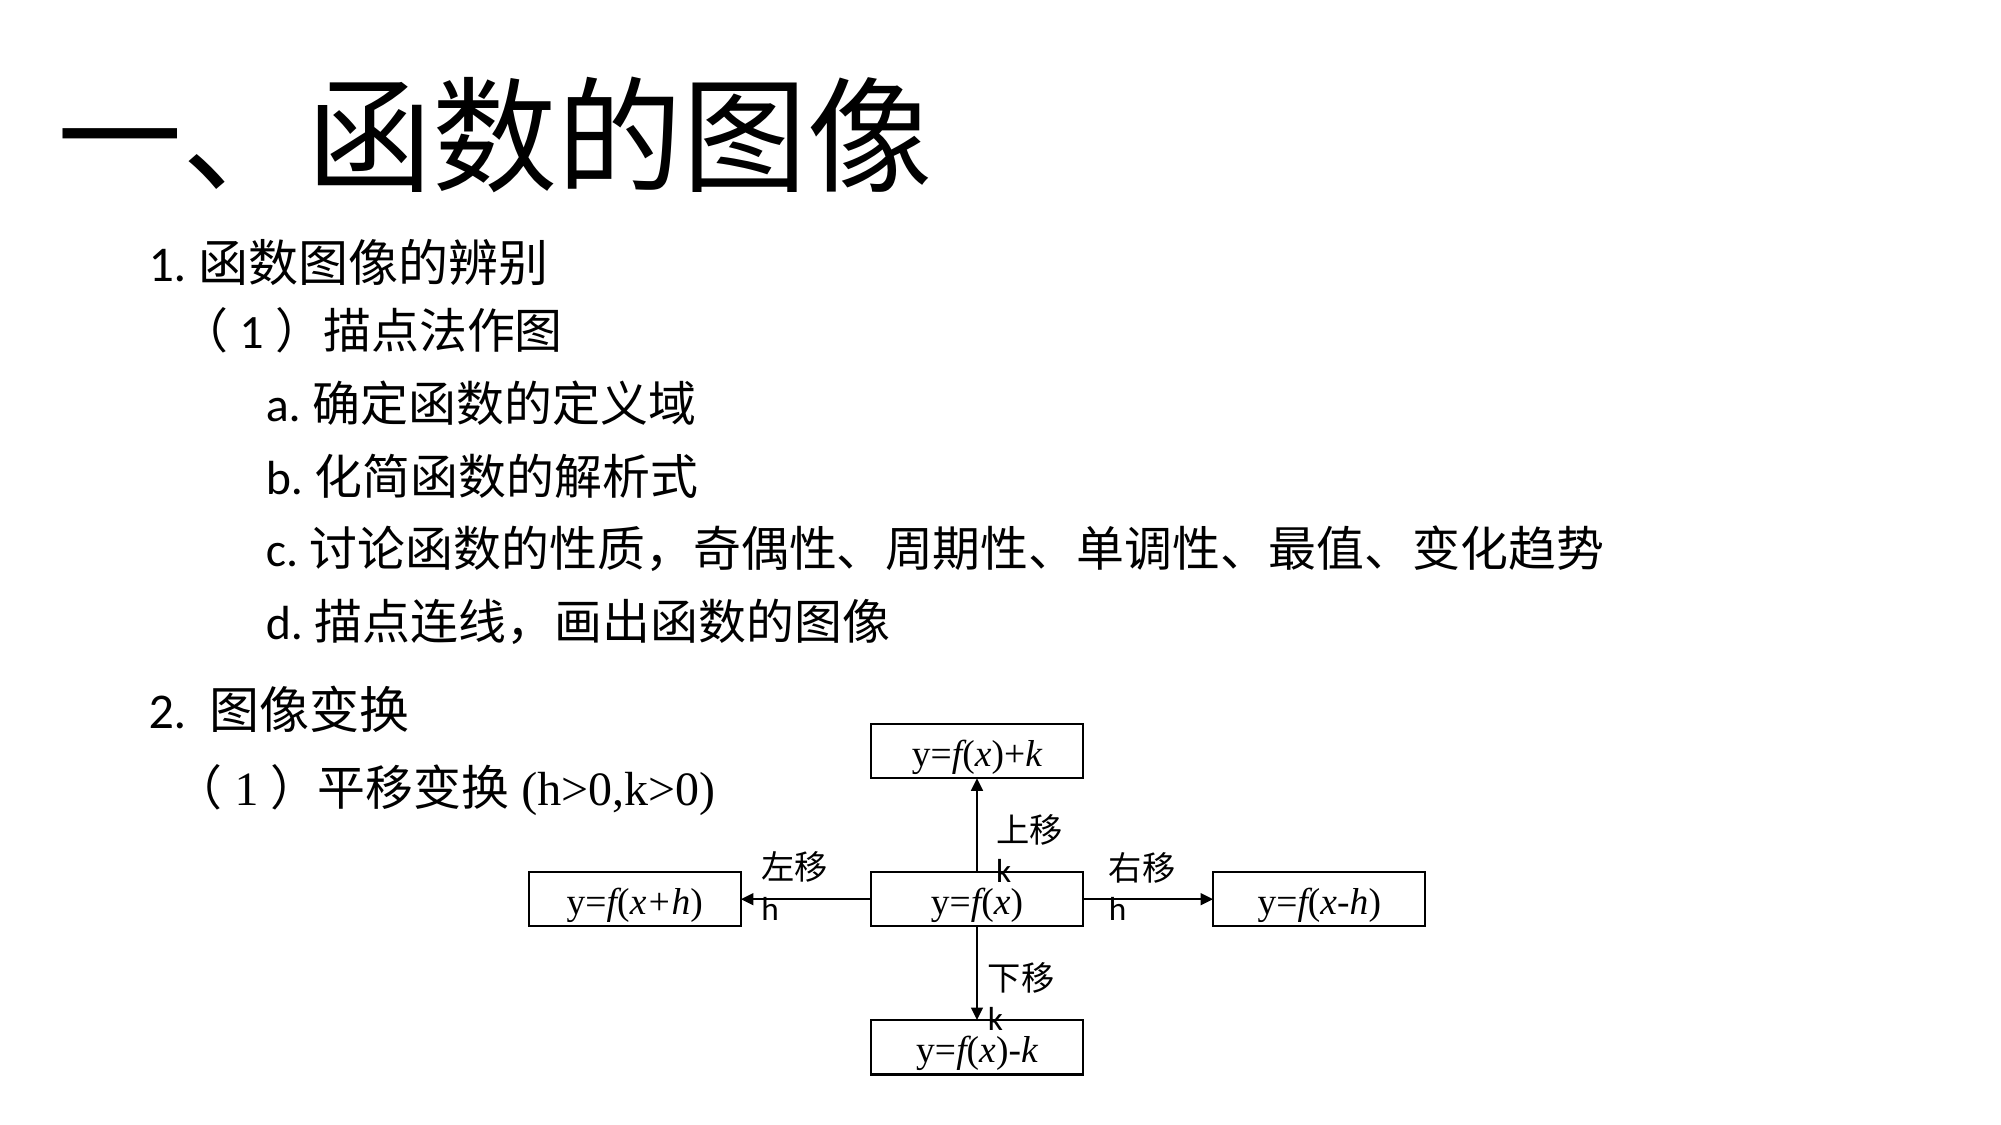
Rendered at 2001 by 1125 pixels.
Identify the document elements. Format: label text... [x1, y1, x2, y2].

text_box 右移h [1094, 900, 1213, 935]
text_box 下移k [973, 949, 1092, 1045]
text_box 右移h [1094, 840, 1213, 899]
text_box 左移h [746, 839, 866, 899]
text_box （1）描点法作图 a.确定函数的定义域 b.化简函数的解析式 c.讨论函数的性质，奇偶性、周期性、单调性、最值、变化趋势 d.描点连线，画出函数的图像 [164, 300, 1959, 672]
text_box y=f(x)+k [870, 723, 1084, 756]
subtitle 1.函数图像的辨别 [133, 230, 735, 356]
text_box 一、函数的图像 [42, 0, 1285, 218]
text_box 2. 图像变换 [133, 678, 735, 804]
text_box 左移h [746, 900, 866, 934]
text_box （1）平移变换(h>0,k>0) [159, 756, 1954, 1125]
text_box 上移k [981, 801, 1100, 897]
